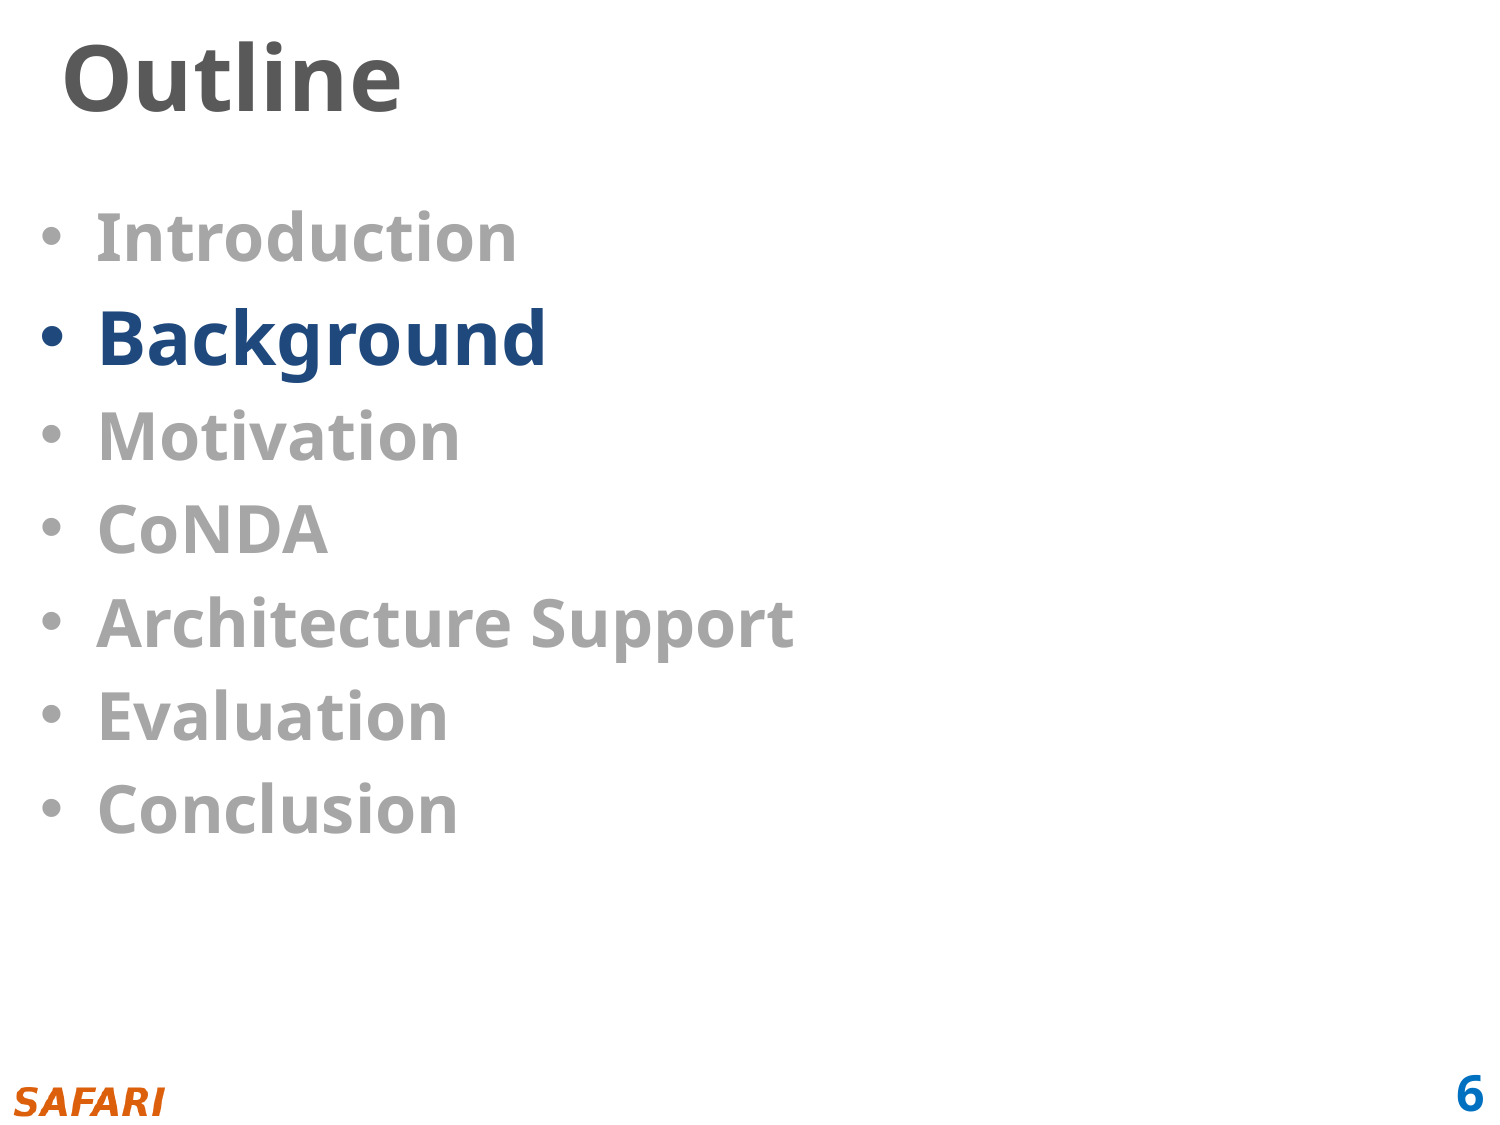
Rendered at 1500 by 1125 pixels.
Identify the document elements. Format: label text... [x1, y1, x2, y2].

title Outline [0, 0, 1500, 150]
list Introduction Background Motivation CoNDA Architecture Support Evaluation Conclusion [24, 187, 1463, 1088]
picture [12, 1079, 171, 1125]
slide_number 6 [1200, 1065, 1500, 1125]
